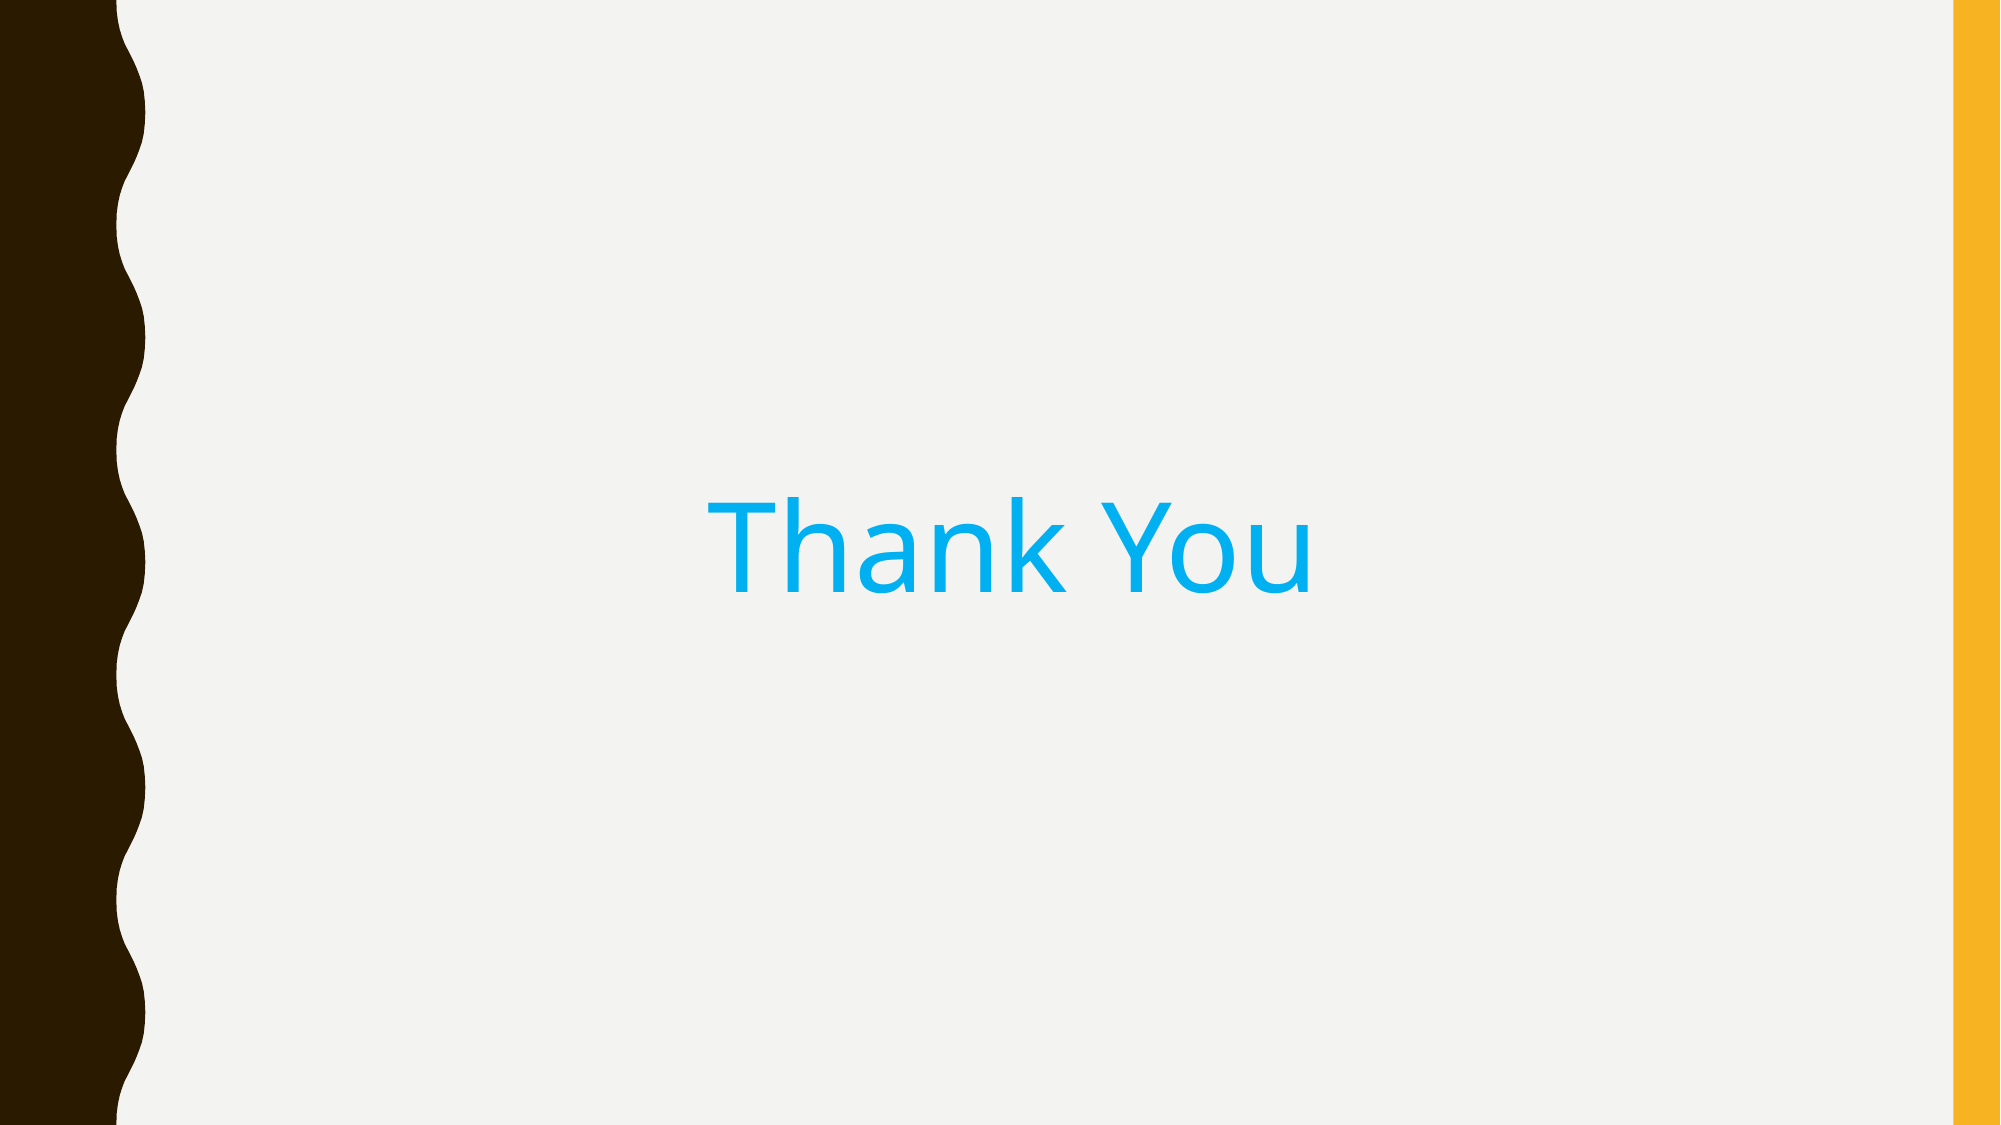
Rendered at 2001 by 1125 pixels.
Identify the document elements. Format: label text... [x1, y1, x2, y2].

list Thank You [205, 375, 1875, 965]
